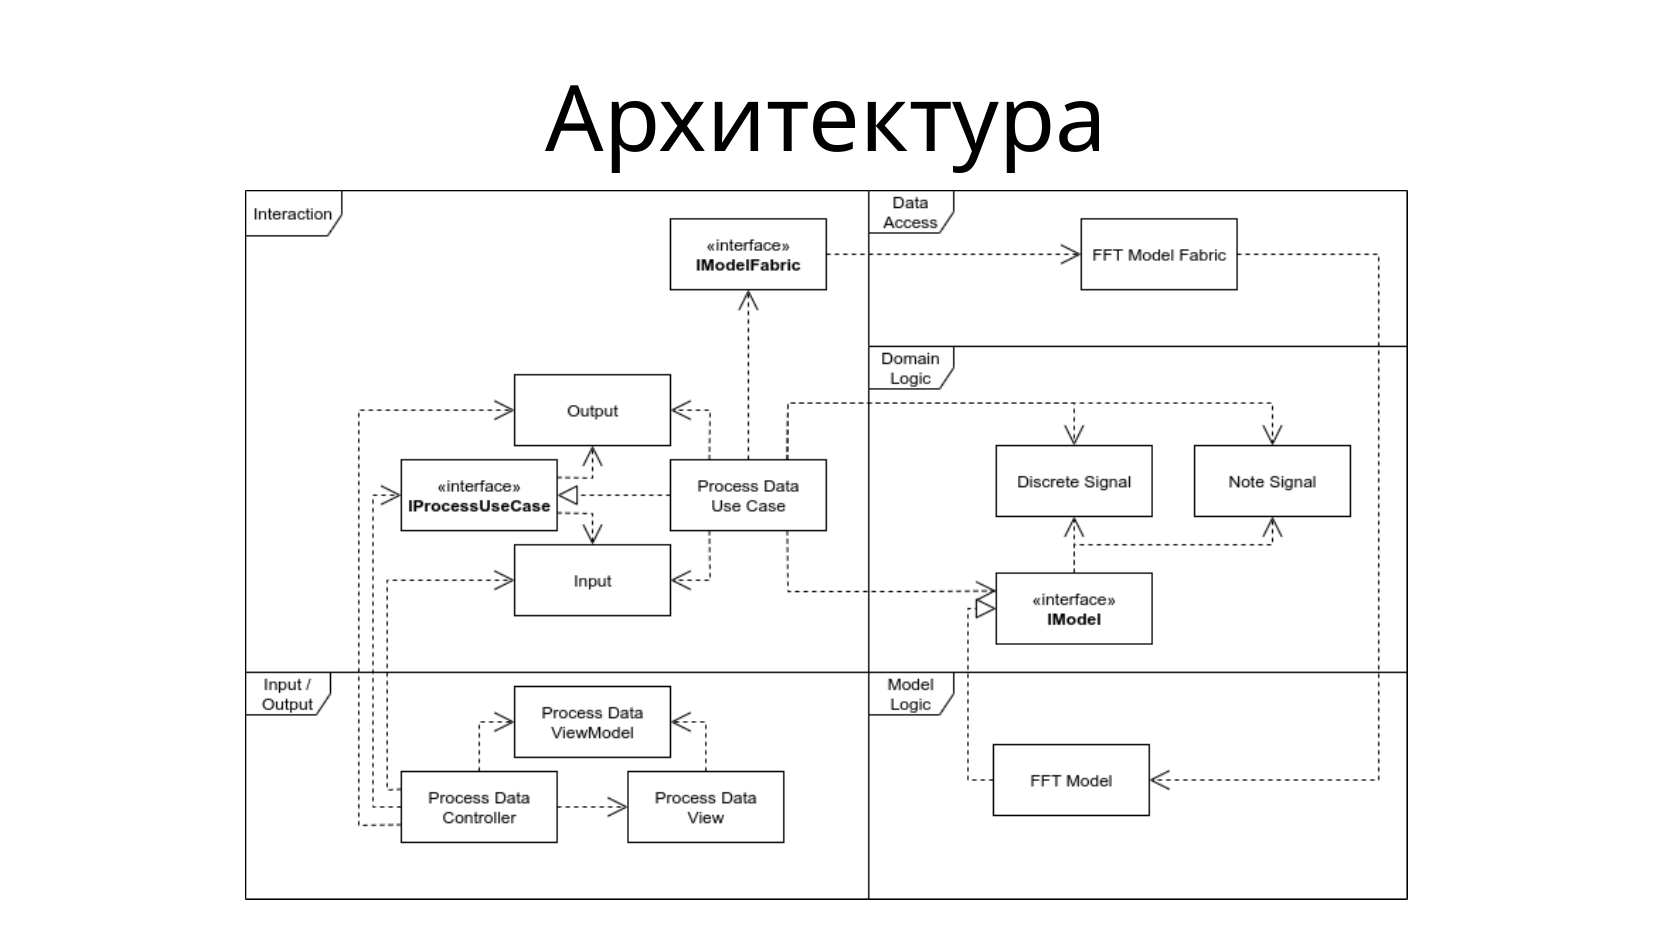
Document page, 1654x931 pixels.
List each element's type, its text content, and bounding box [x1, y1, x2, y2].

picture [245, 190, 1408, 901]
text_box Архитектура [82, 37, 1571, 193]
